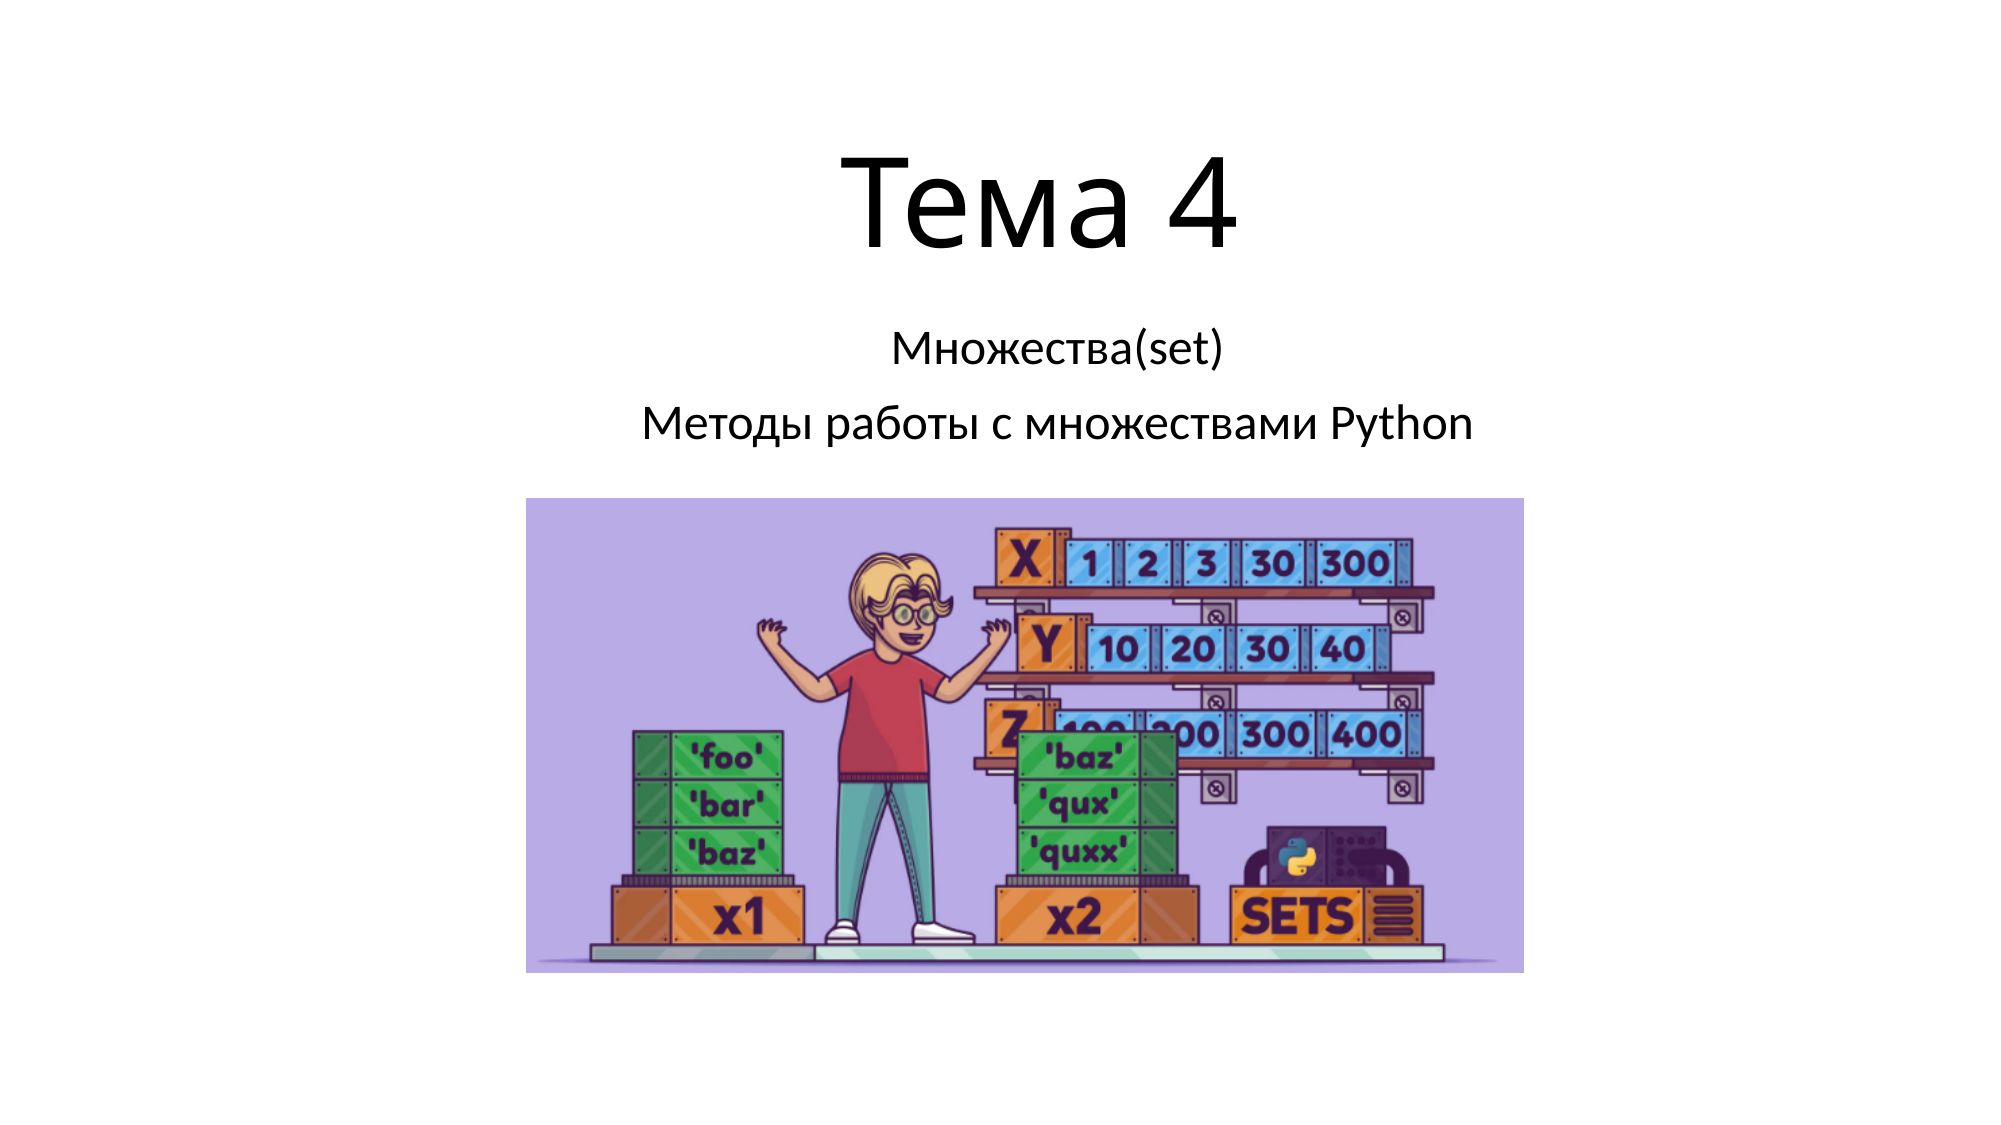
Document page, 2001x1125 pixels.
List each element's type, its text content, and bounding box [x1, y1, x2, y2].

subtitle Множества(set) Методы работы с множествами Python [307, 313, 1808, 586]
title Тема 4 [371, 121, 1709, 283]
picture [526, 498, 1524, 973]
